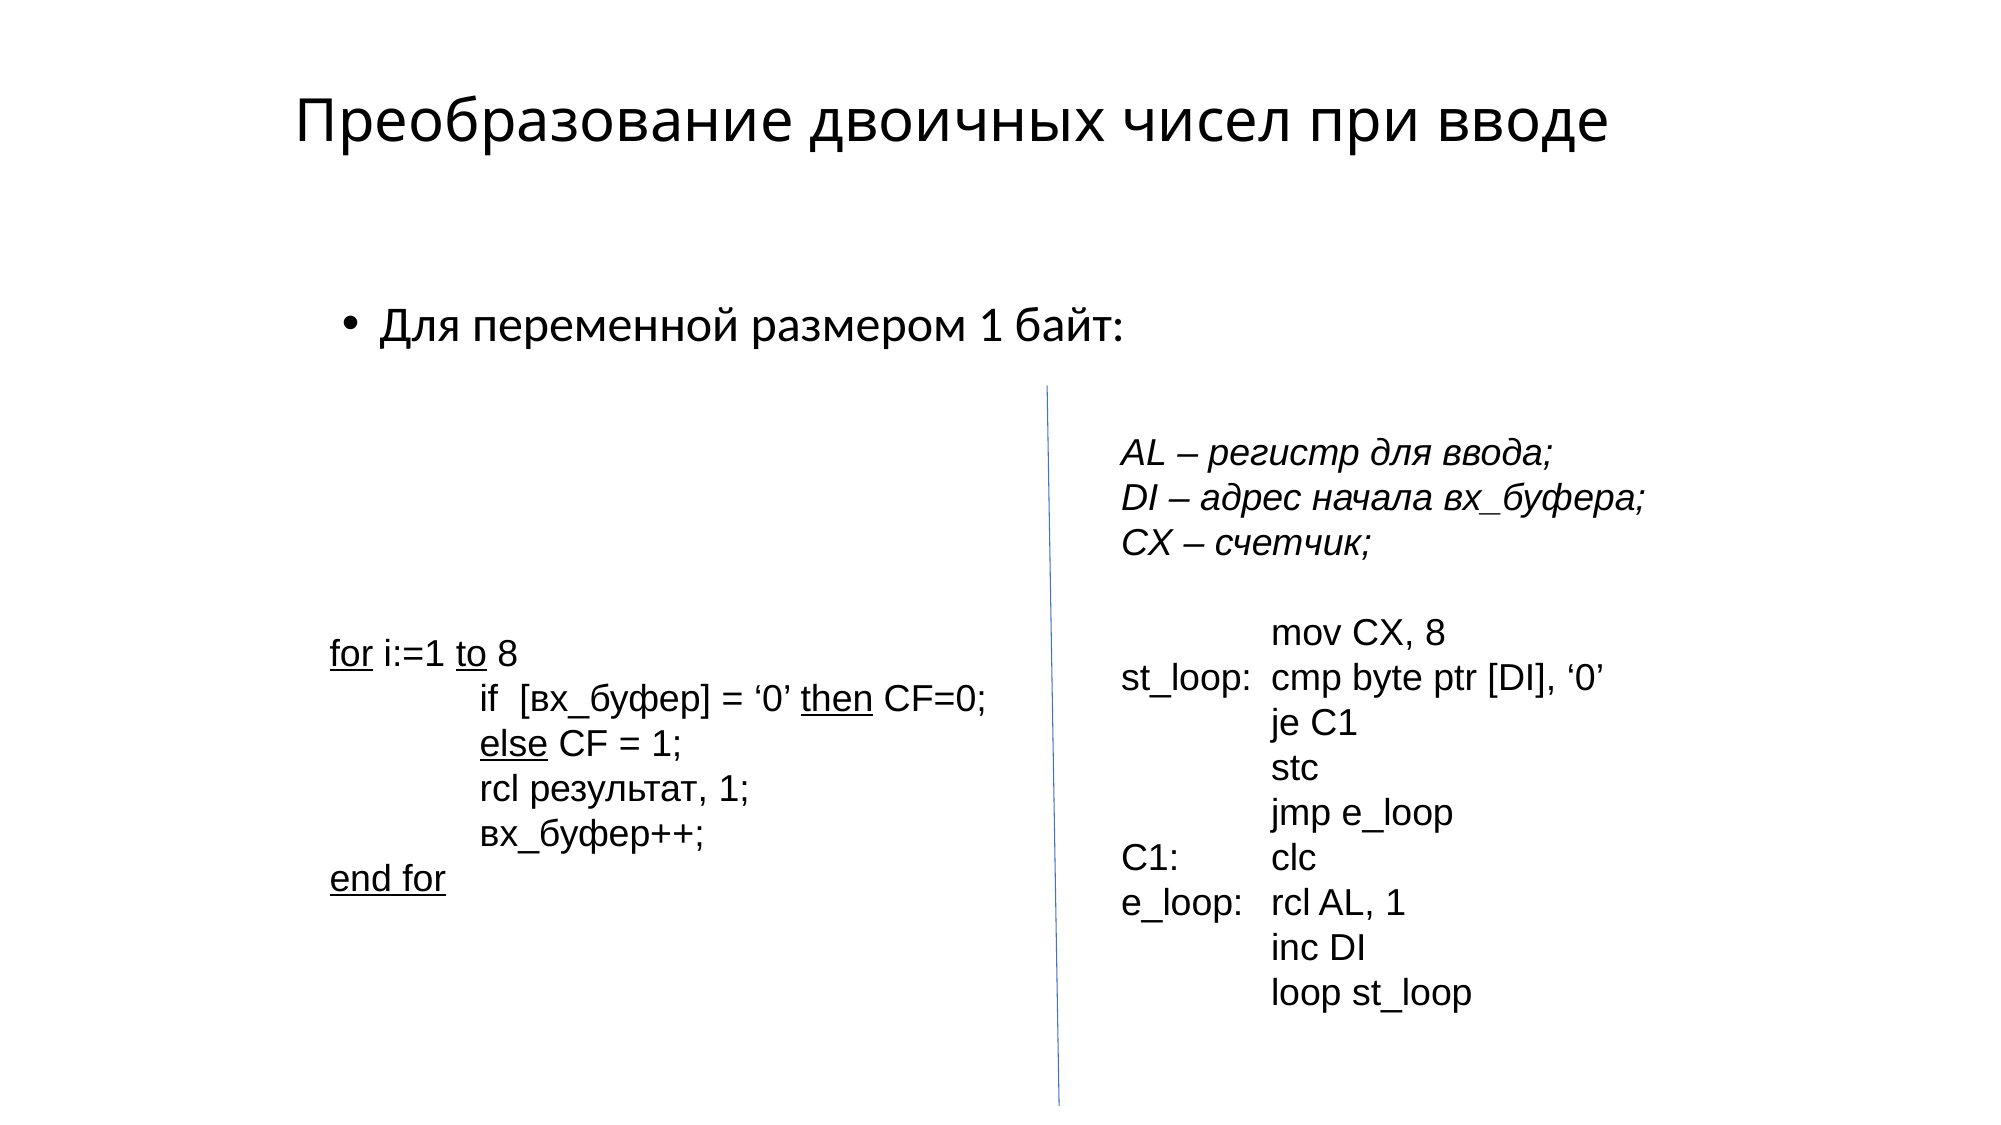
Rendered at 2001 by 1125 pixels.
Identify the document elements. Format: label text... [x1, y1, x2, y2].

list Для переменной размером 1 байт: [326, 290, 1677, 386]
text_box for i:=1 to 8 if [вх_буфер] = ‘0’ then CF=0; else CF = 1; rcl результат, 1; вх_буфер++; end for [314, 621, 1024, 907]
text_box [692, 739, 1414, 752]
title Преобразование двоичных чисел при вводе [279, 71, 1662, 173]
text_box AL – регистр для ввода; DI – адрес начала вх_буфера; CX – счетчик; mov CX, 8 st_loop: cmp byte ptr [DI], ‘0’ je C1 stc jmp e_loop C1: clc e_loop: rcl AL, 1 inc DI loop st_loop [1106, 420, 1697, 1021]
